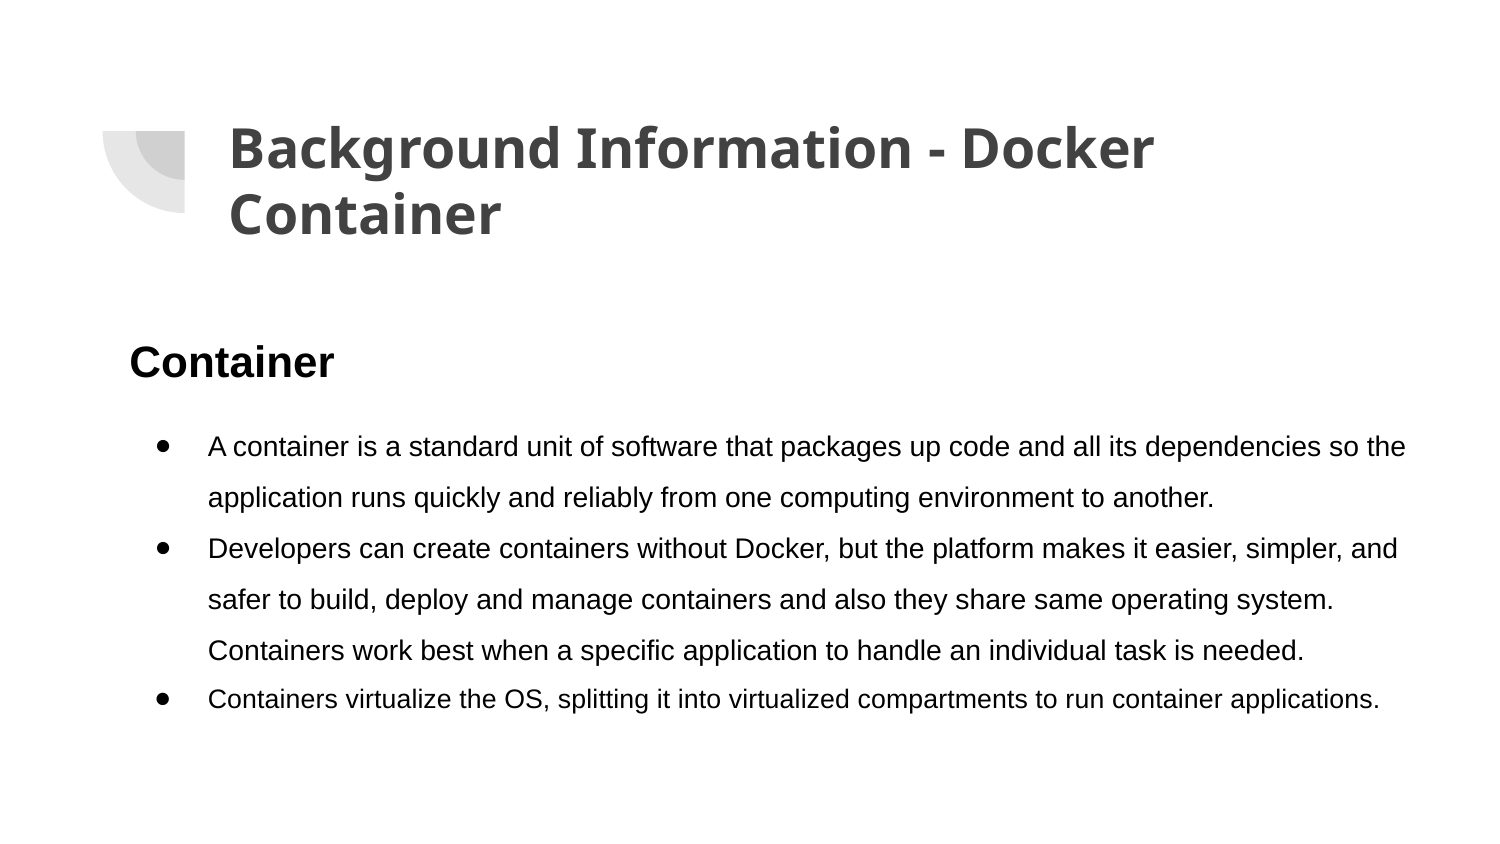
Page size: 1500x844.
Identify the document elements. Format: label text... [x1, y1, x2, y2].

title Background Information - Docker Container [213, 98, 1368, 263]
list Container A container is a standard unit of software that packages up code and all its dependencies so the application runs quickly and reliably from one computing environment to another. Developers can create containers without Docker, but the platform makes it easier, simpler, and safer to build, deploy and manage containers and also they share same operating system. Containers work best when a specific application to handle an individual task is needed. Containers virtualize the OS, splitting it into virtualized compartments to run container applications. [114, 311, 1427, 773]
